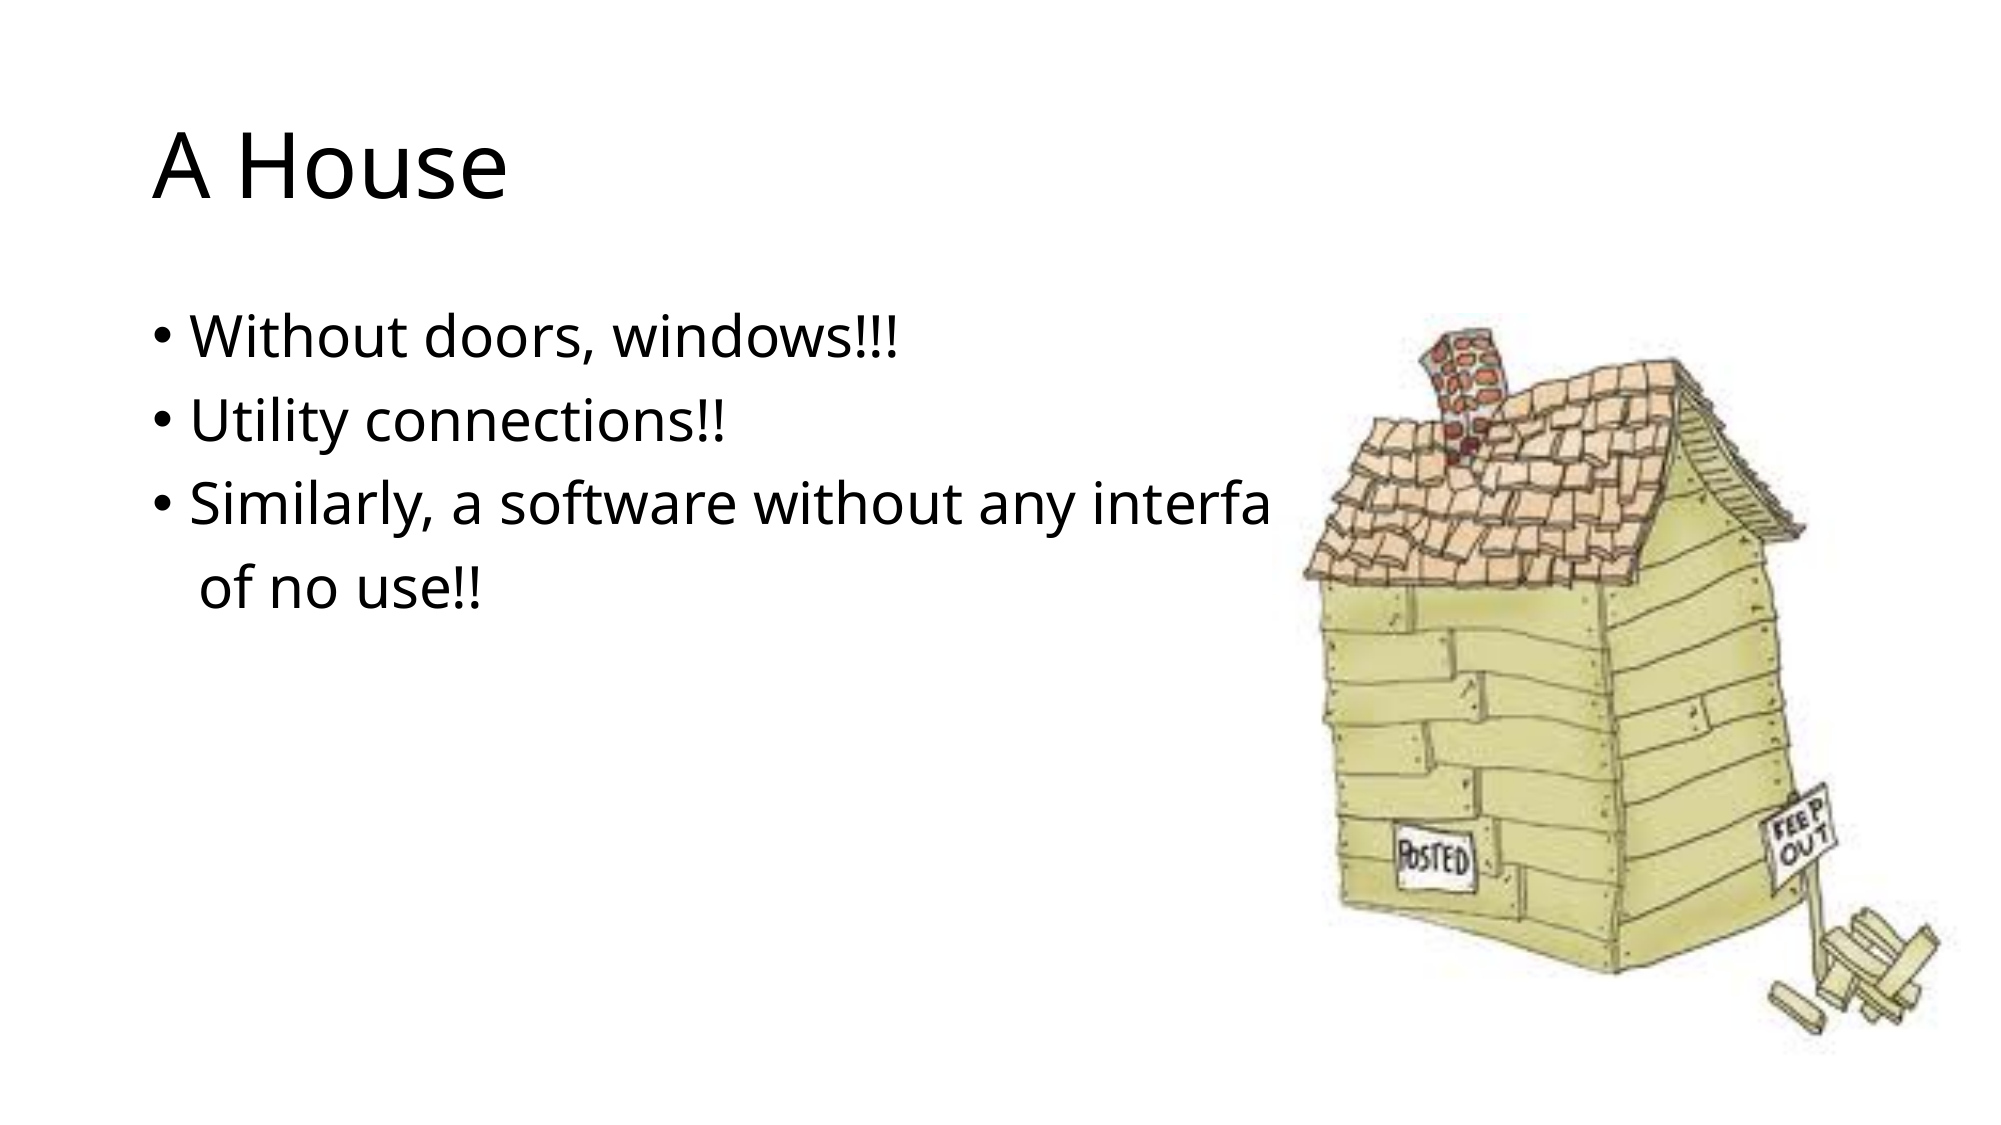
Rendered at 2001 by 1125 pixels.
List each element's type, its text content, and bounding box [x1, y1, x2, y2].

picture [1272, 312, 1961, 1066]
title A House [137, 59, 1863, 278]
list Without doors, windows!!! Utility connections!! Similarly, a software without any interfaces is of no use!! [137, 299, 1863, 1014]
